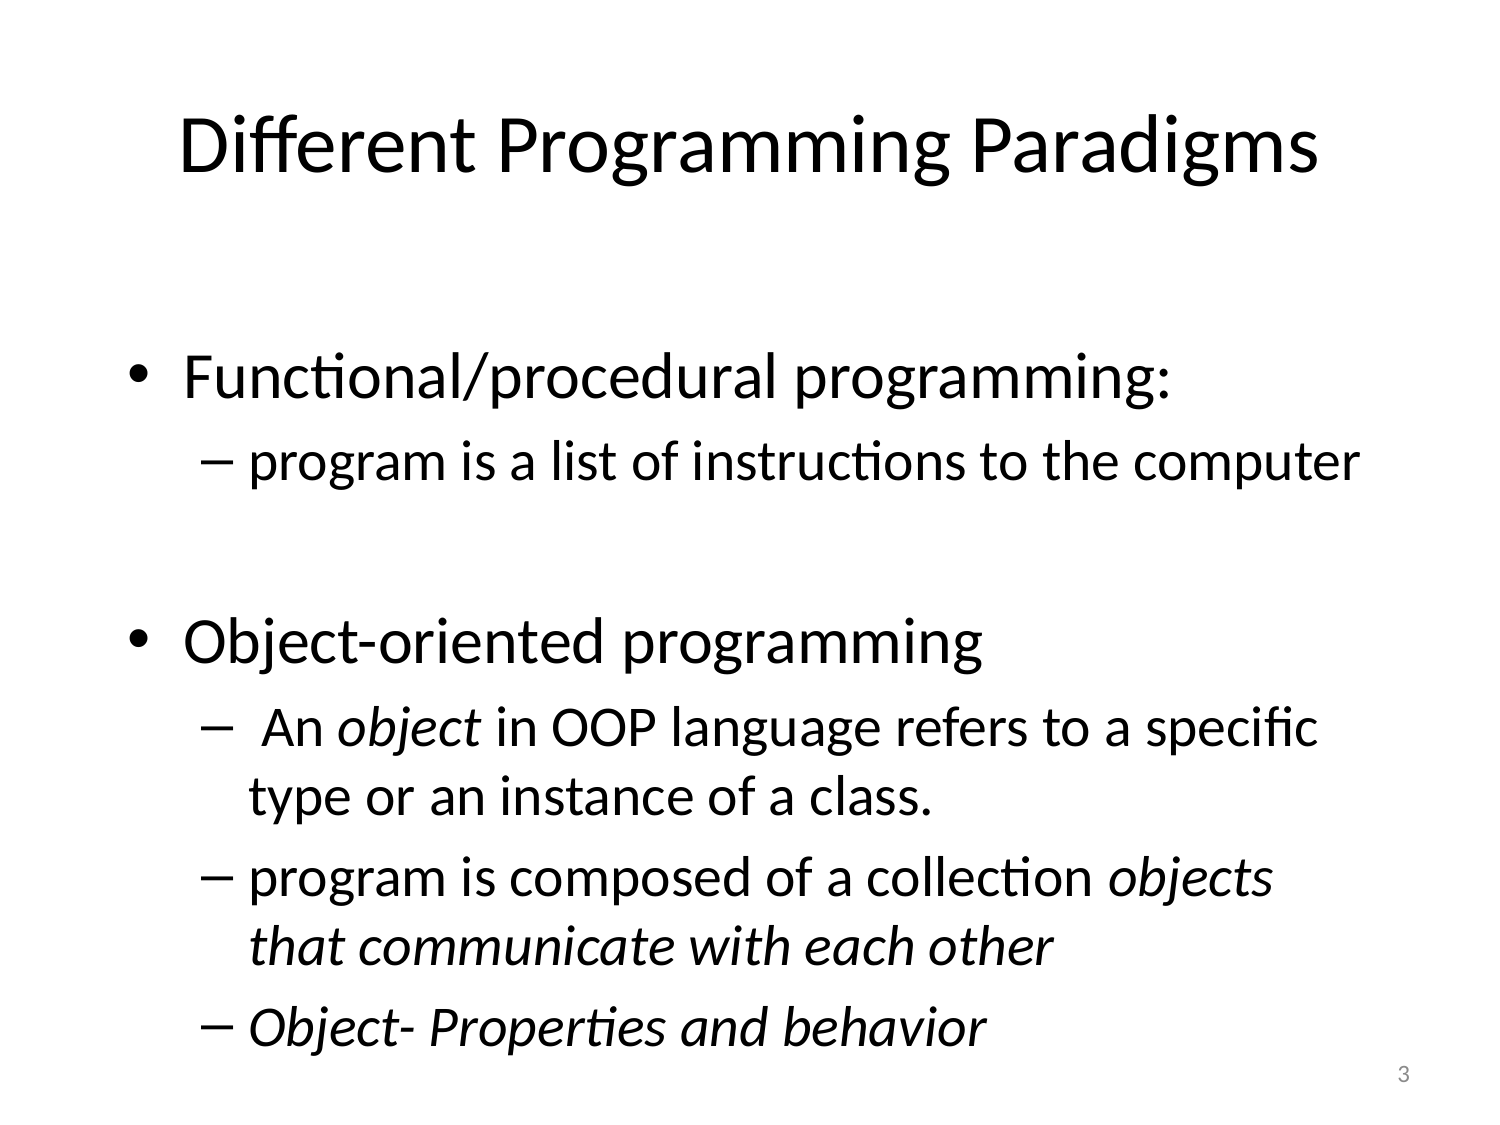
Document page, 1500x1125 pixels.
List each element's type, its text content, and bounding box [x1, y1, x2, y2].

list Functional/procedural programming: program is a list of instructions to the computer Object-oriented programming An object in OOP language refers to a specific type or an instance of a class. program is composed of a collection objects that communicate with each other Object- Properties and behavior [112, 324, 1388, 1088]
title Different Programming Paradigms [75, 45, 1425, 233]
slide_number 3 [1074, 1042, 1425, 1103]
